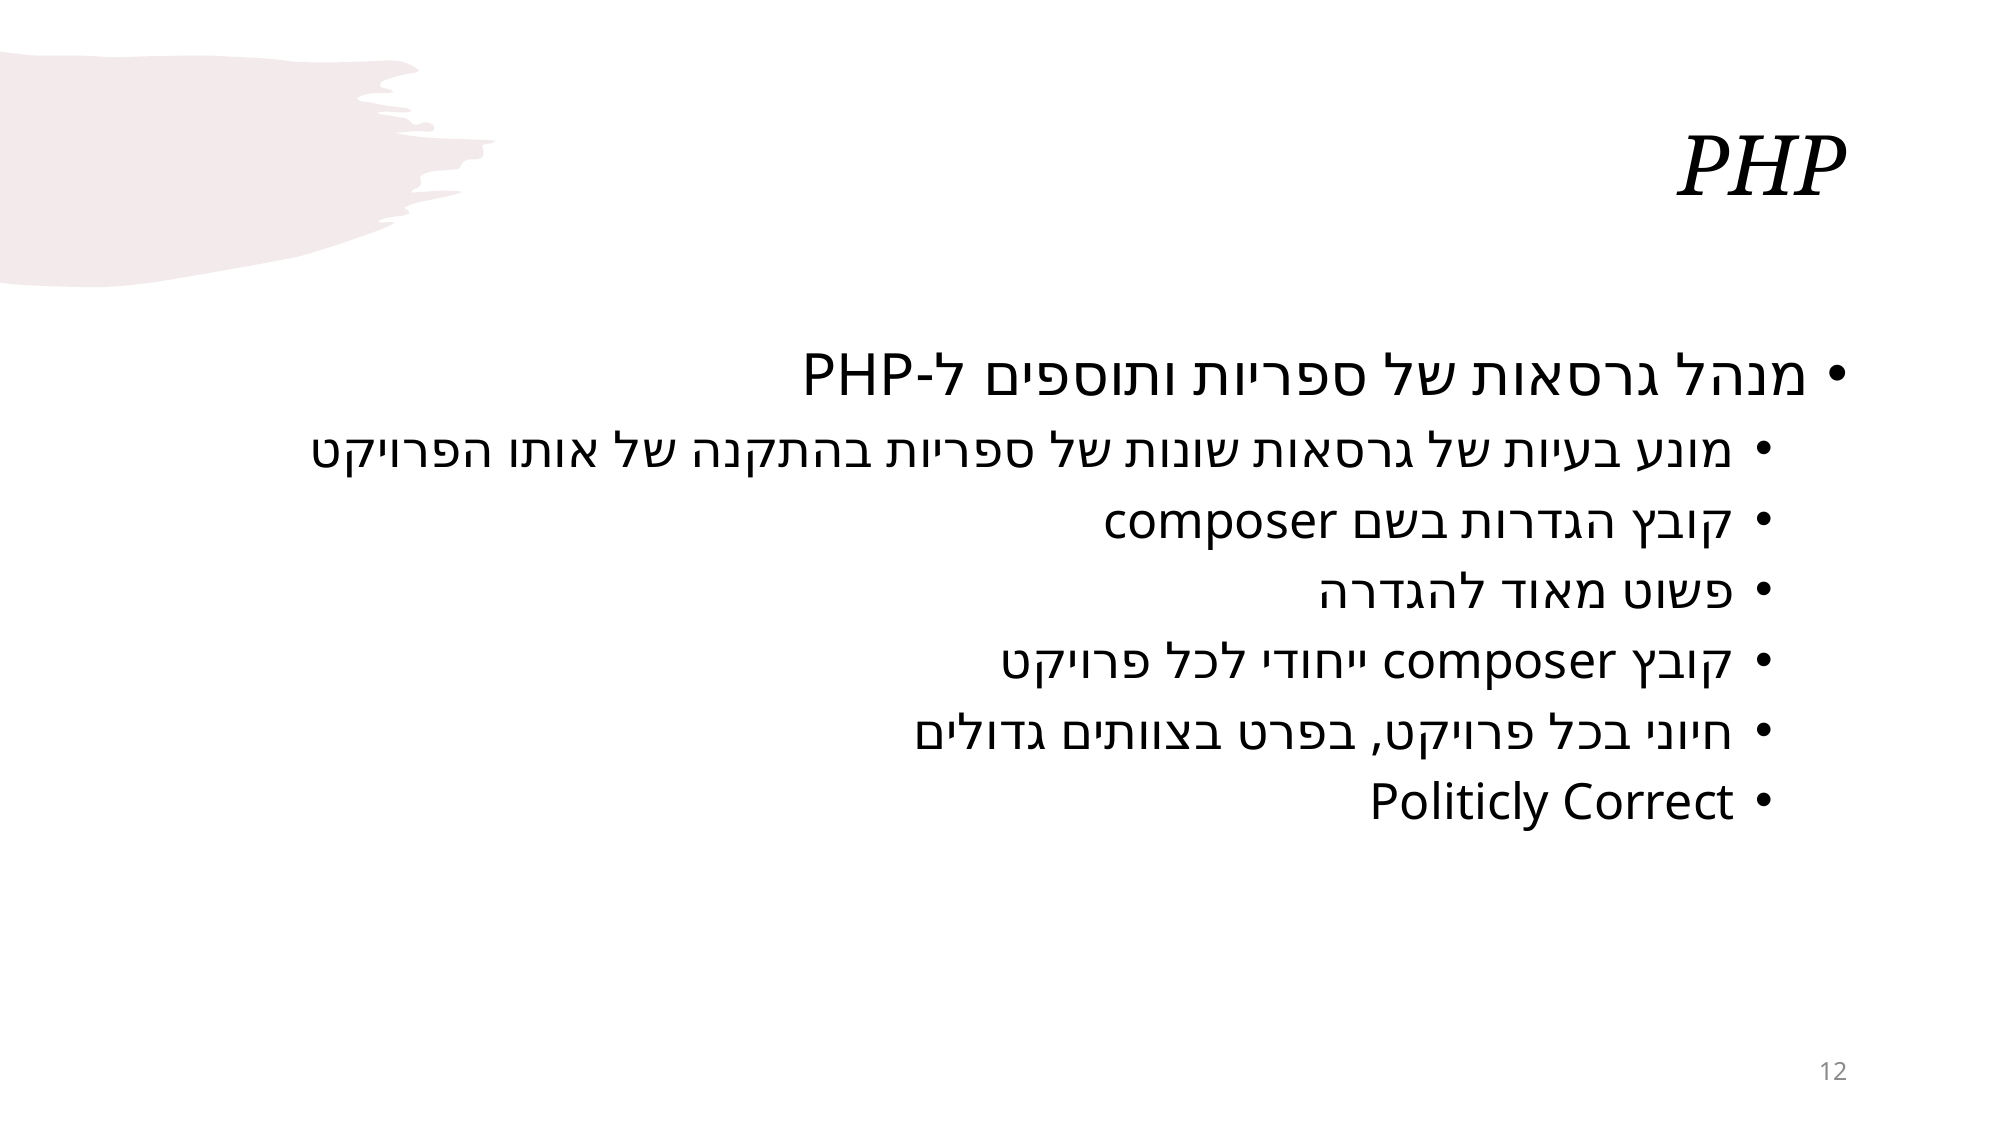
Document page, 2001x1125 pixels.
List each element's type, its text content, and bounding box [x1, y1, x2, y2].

title PHP [137, 59, 1863, 278]
list מנהל גרסאות של ספריות ותוספים ל-PHP מונע בעיות של גרסאות שונות של ספריות בהתקנה של אותו הפרויקט קובץ הגדרות בשם composer פשוט מאוד להגדרה קובץ composer ייחודי לכל פרויקט חיוני בכל פרויקט, בפרט בצוותים גדולים Politicly Correct [137, 329, 1863, 994]
slide_number 12 [1412, 1042, 1863, 1103]
